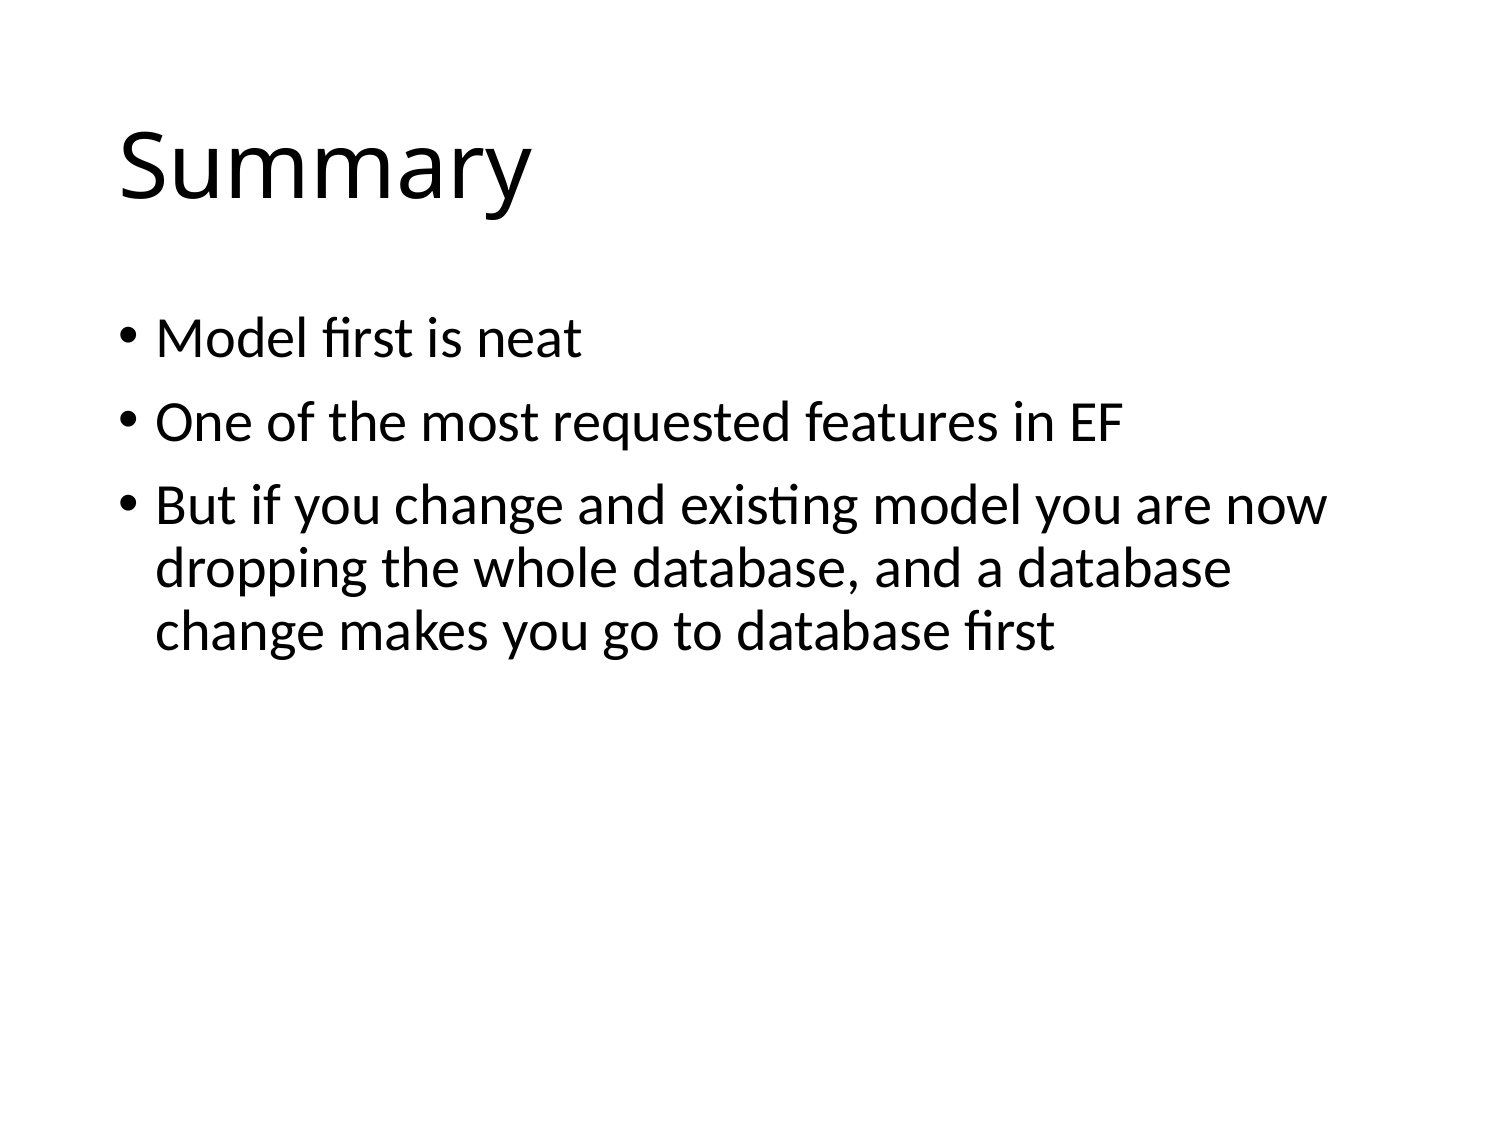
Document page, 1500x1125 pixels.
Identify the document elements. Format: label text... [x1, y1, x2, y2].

title Summary [103, 59, 1397, 278]
list Model first is neat One of the most requested features in EF But if you change and existing model you are now dropping the whole database, and a database change makes you go to database first [103, 299, 1397, 1014]
